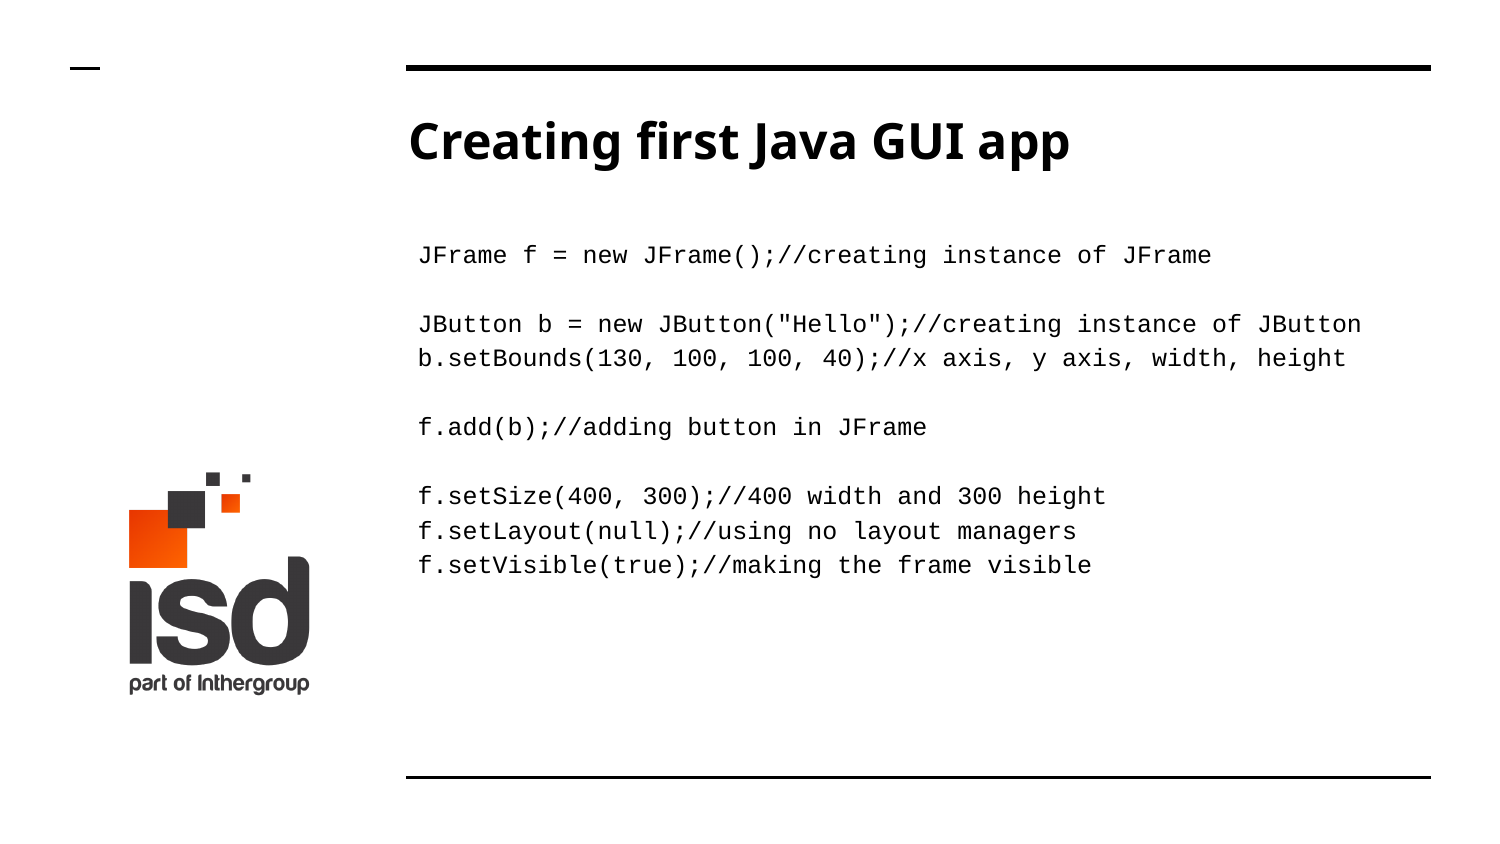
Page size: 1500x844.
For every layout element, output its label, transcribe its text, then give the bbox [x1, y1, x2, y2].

picture [37, 414, 382, 756]
title Creating first Java GUI app [393, 94, 1431, 210]
list JFrame f = new JFrame();//creating instance of JFrame JButton b = new JButton("Hello");//creating instance of JButton b.setBounds(130, 100, 100, 40);//x axis, y axis, width, height f.add(b);//adding button in JFrame f.setSize(400, 300);//400 width and 300 height f.setLayout(null);//using no layout managers f.setVisible(true);//making the frame visible [402, 219, 1440, 756]
